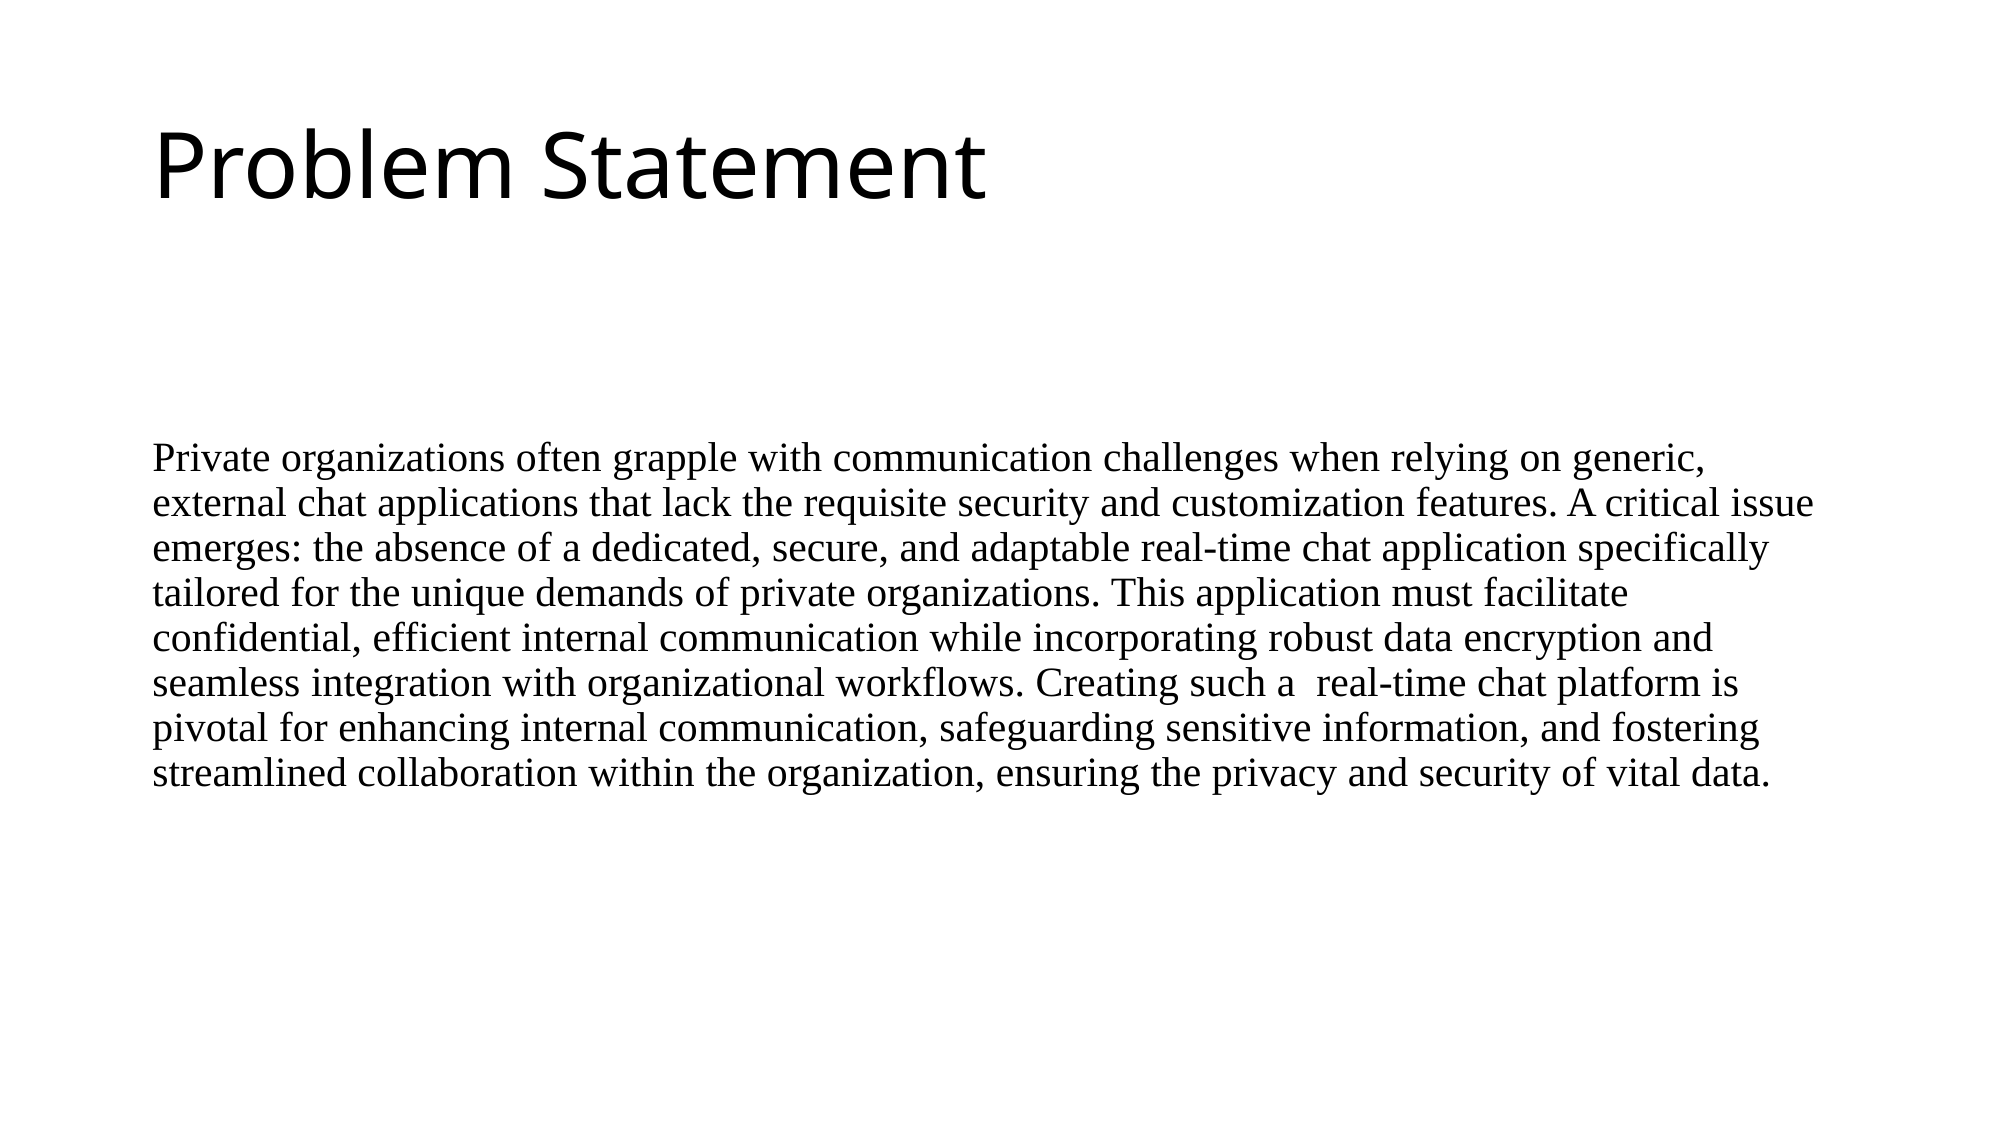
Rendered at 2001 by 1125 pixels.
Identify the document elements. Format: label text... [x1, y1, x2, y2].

title Problem Statement [137, 59, 1863, 278]
list Private organizations often grapple with communication challenges when relying on generic, external chat applications that lack the requisite security and customization features. A critical issue emerges: the absence of a dedicated, secure, and adaptable real-time chat application specifically tailored for the unique demands of private organizations. This application must facilitate confidential, efficient internal communication while incorporating robust data encryption and seamless integration with organizational workflows. Creating such a real-time chat platform is pivotal for enhancing internal communication, safeguarding sensitive information, and fostering streamlined collaboration within the organization, ensuring the privacy and security of vital data. [137, 427, 1863, 1125]
